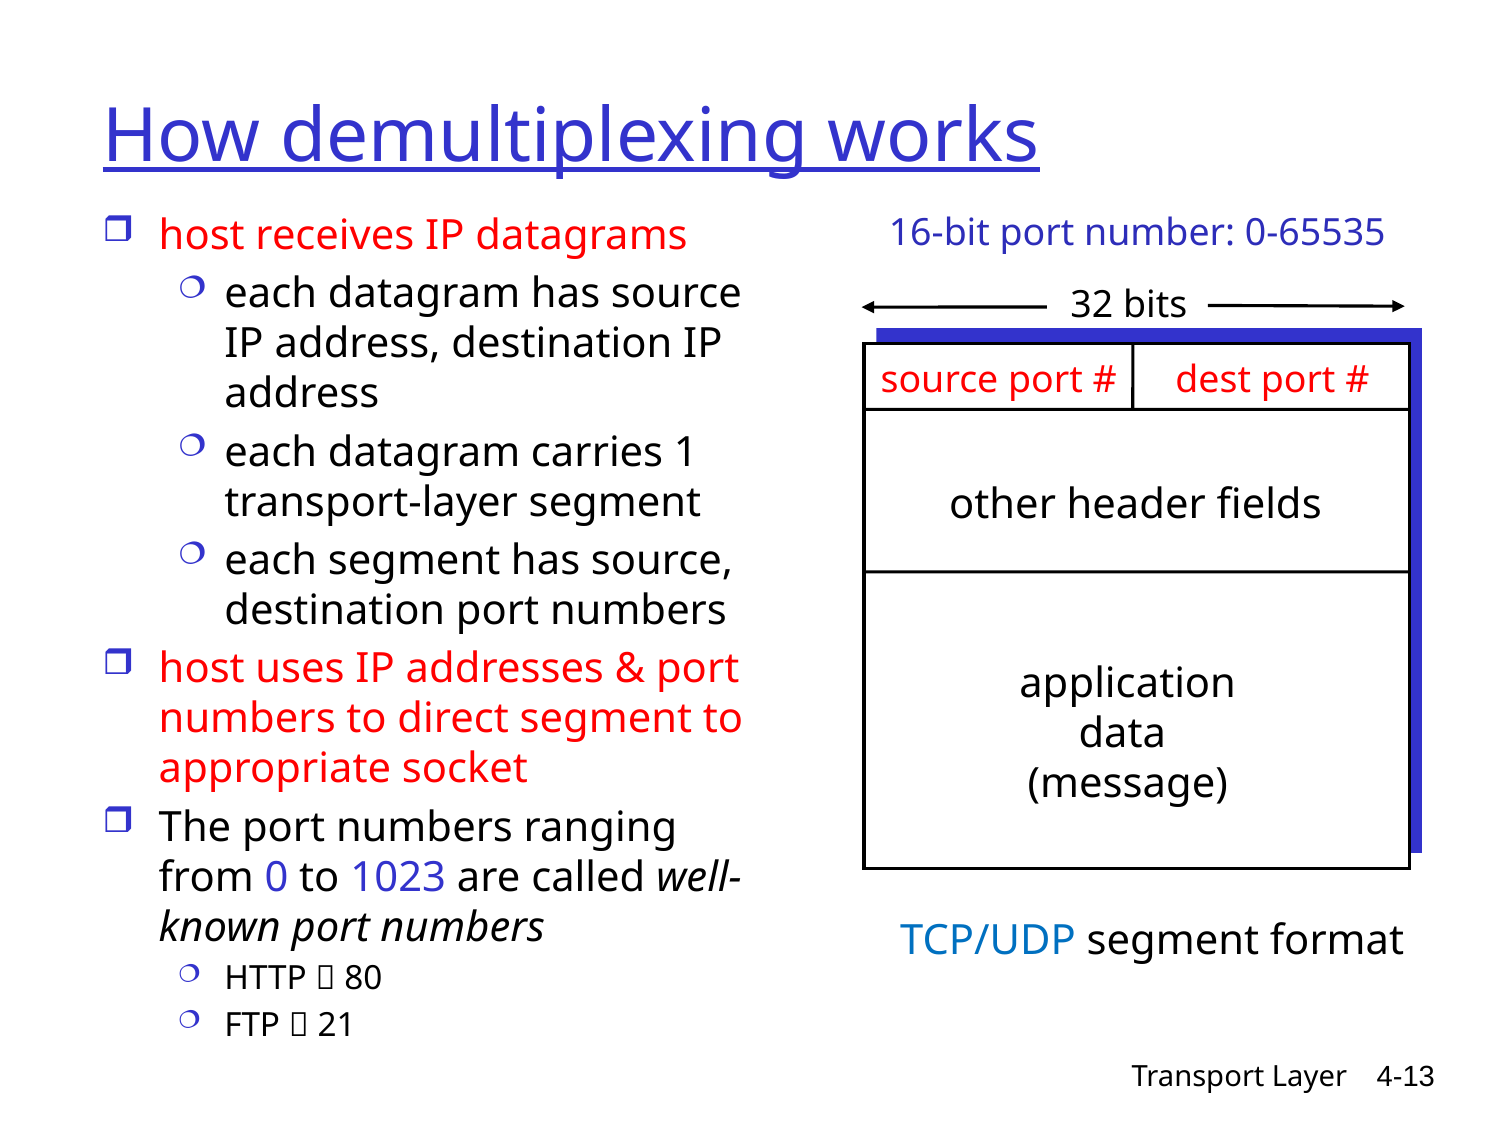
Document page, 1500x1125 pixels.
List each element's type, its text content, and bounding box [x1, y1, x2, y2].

text_box [1207, 299, 1405, 313]
text_box other header fields [934, 469, 1337, 534]
footer Transport Layer [887, 1049, 1338, 1125]
text_box 32 bits [1055, 273, 1203, 333]
text_box [861, 300, 1047, 314]
text_box TCP/UDP segment format [885, 905, 1420, 970]
title How demultiplexing works [87, 37, 1363, 226]
slide_number 4-13 [1338, 1049, 1451, 1125]
text_box 16-bit port number: 0-65535 [847, 200, 1428, 261]
text_box dest port # [1160, 347, 1385, 408]
text_box [876, 328, 1422, 853]
text_box application data (message) [1004, 648, 1251, 813]
text_box source port # [865, 347, 1132, 408]
text_box [863, 343, 1410, 869]
list host receives IP datagrams each datagram has source IP address, destination IP address each datagram carries 1 transport-layer segment each segment has source, destination port numbers host uses IP addresses & port numbers to direct segment to appropriate socket The port numbers ranging from 0 to 1023 are called well-known port numbers HTTP  80 FTP  21 [87, 199, 763, 1073]
